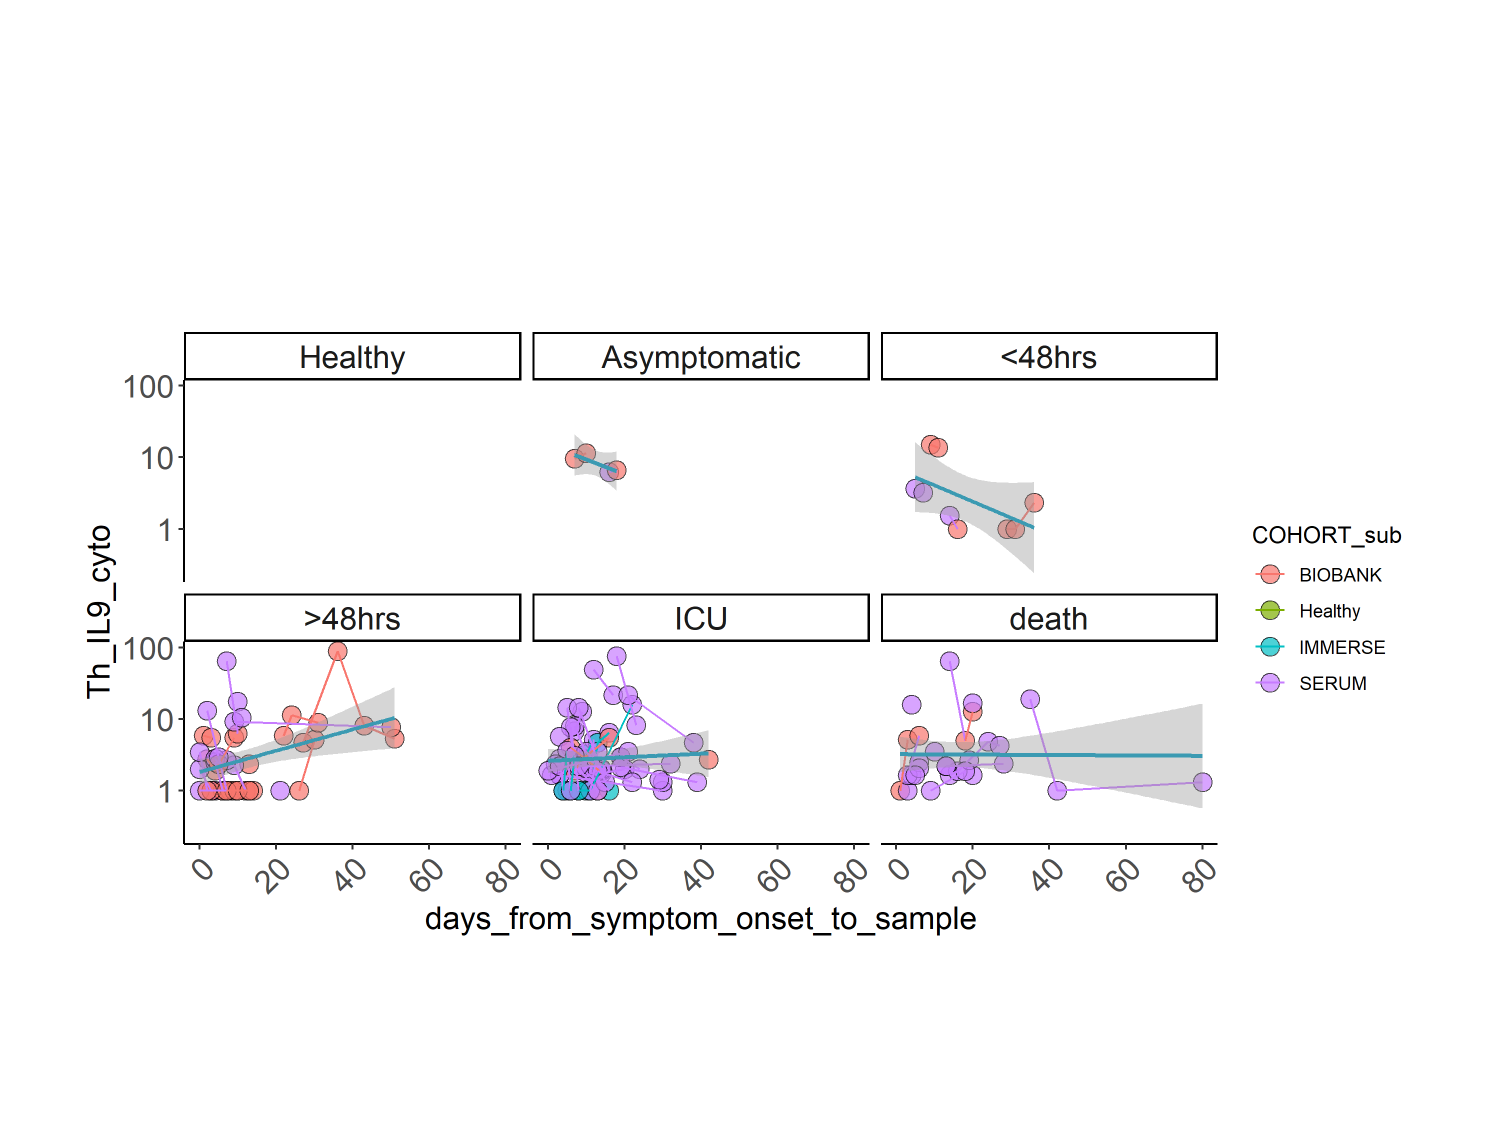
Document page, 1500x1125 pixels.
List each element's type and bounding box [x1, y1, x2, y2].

list [74, 262, 1426, 1006]
